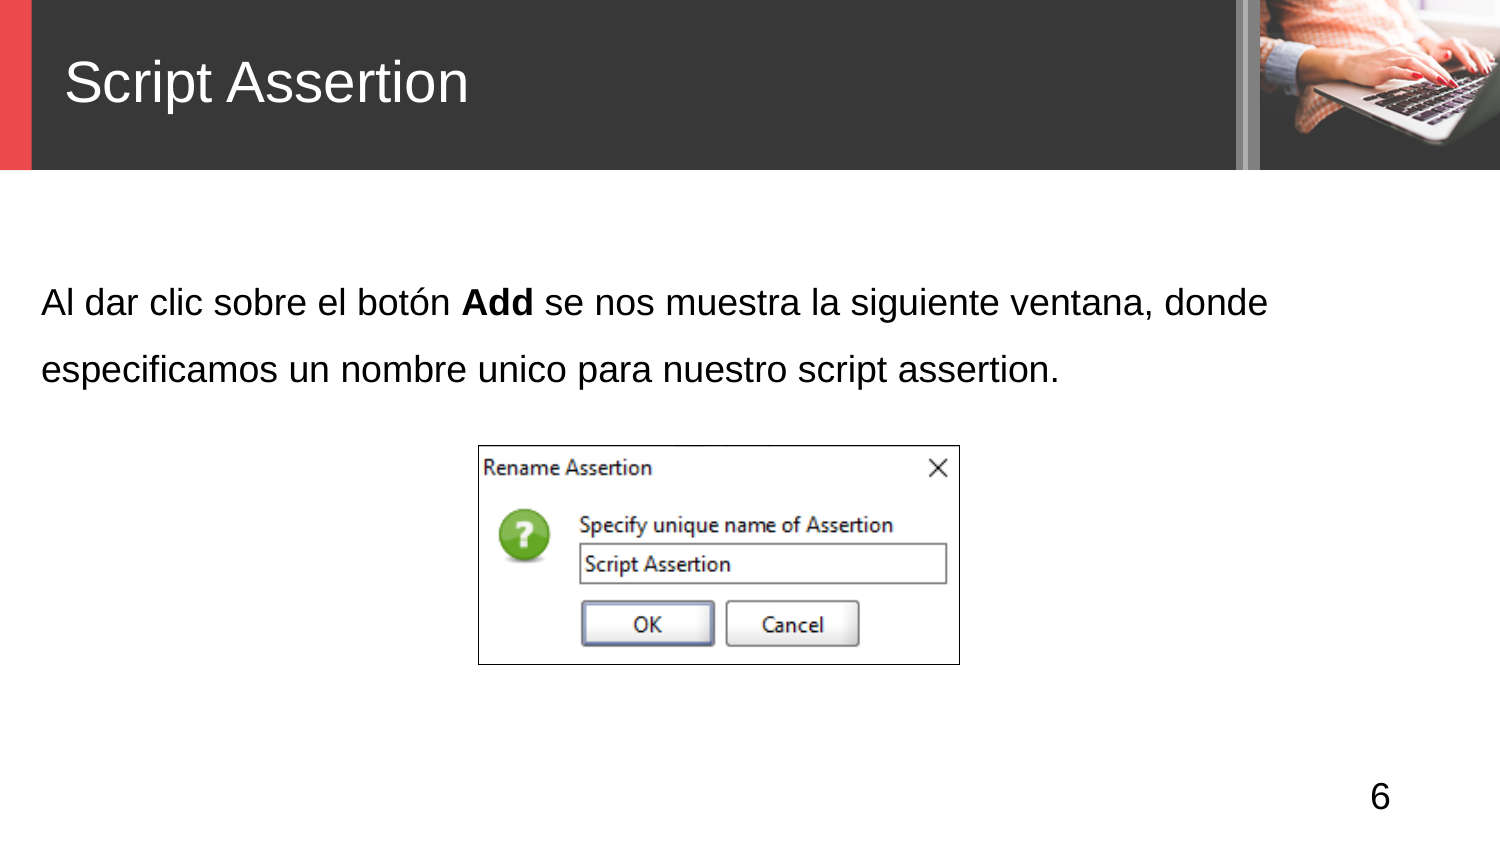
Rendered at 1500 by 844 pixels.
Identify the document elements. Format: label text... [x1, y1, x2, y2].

text_box 6 [1355, 764, 1500, 825]
picture [0, 0, 1500, 844]
list Script Assertion [49, 32, 1231, 127]
text_box Al dar clic sobre el botón Add se nos muestra la siguiente ventana, donde especificamos un nombre unico para nuestro script assertion. [26, 247, 1465, 398]
